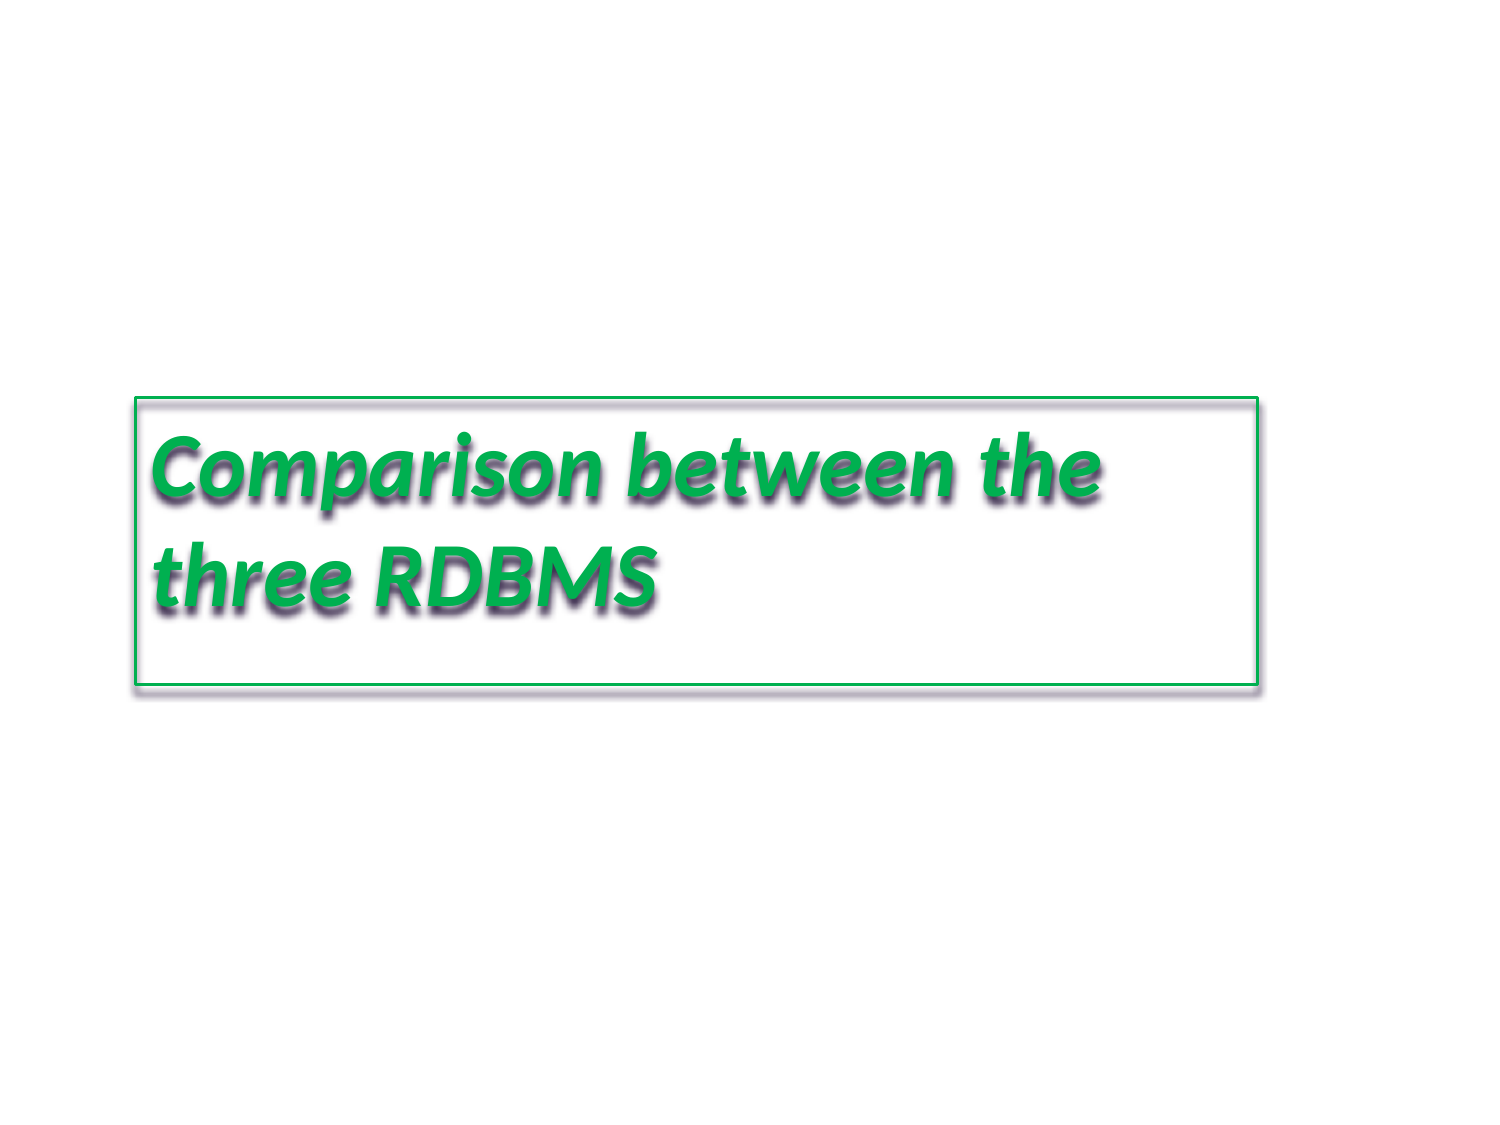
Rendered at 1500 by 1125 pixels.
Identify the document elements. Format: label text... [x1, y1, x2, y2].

text_box Comparison between the three RDBMS [135, 397, 1258, 685]
